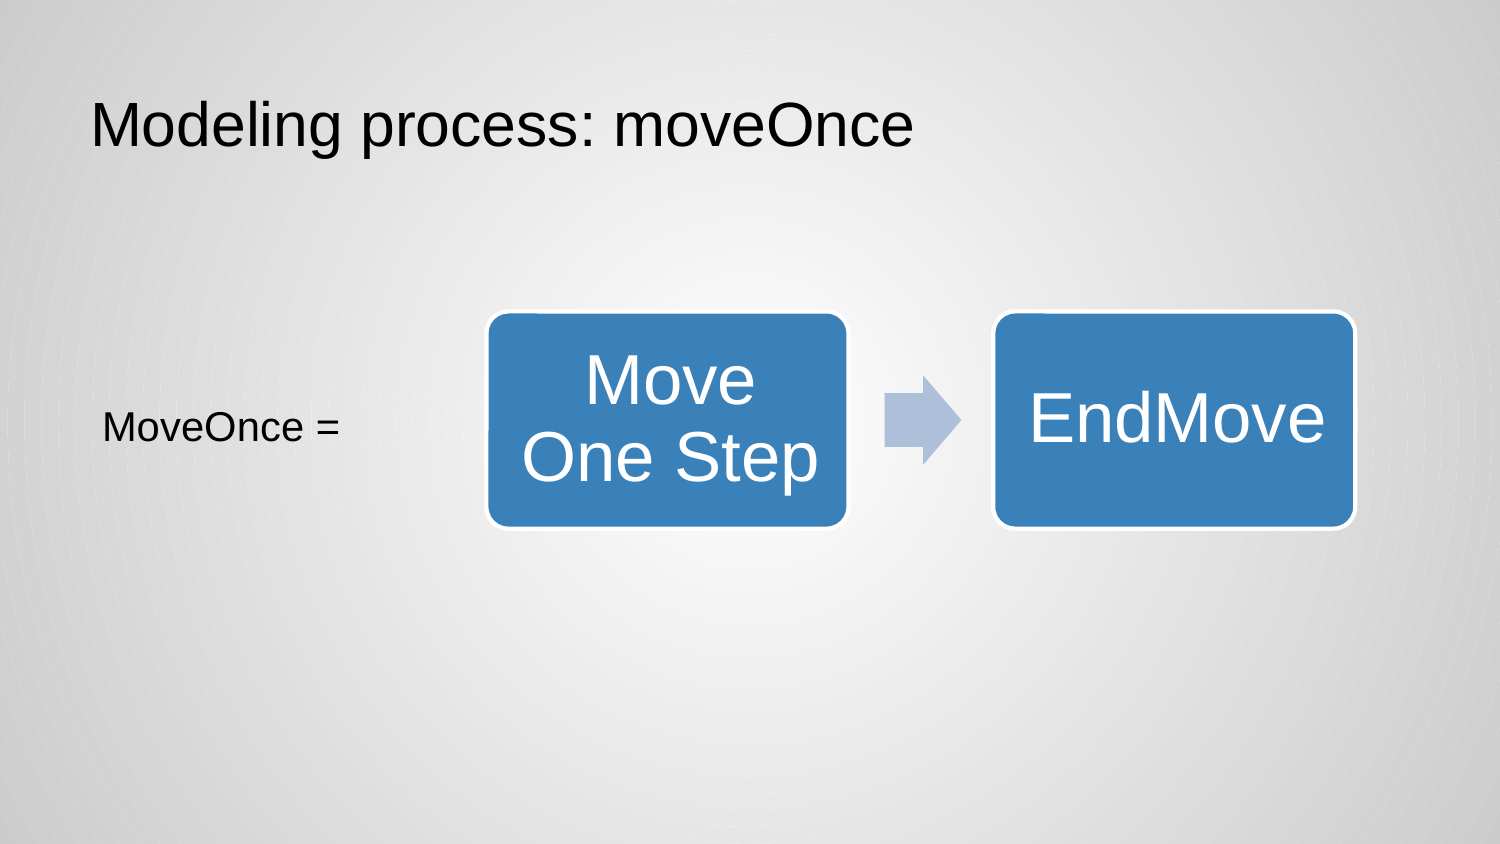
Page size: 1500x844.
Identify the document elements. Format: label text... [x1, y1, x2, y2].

text_box MoveOnce = [87, 392, 480, 458]
title Modeling process: moveOnce [75, 33, 1425, 175]
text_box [486, 272, 1356, 568]
